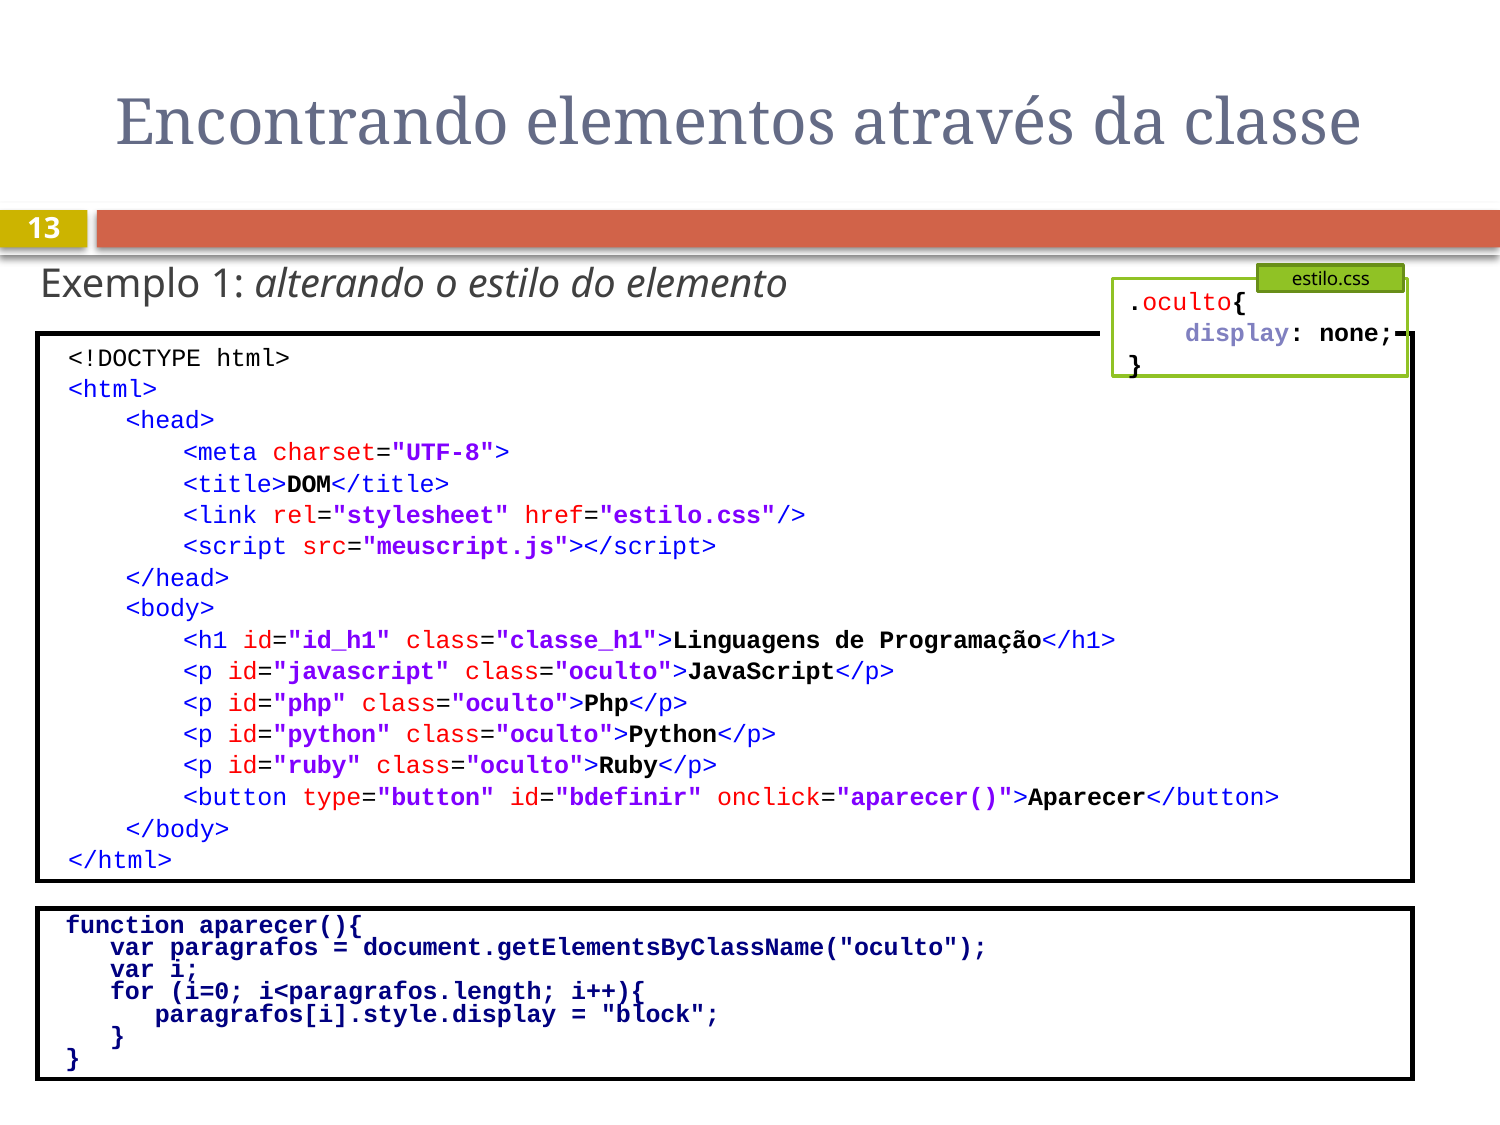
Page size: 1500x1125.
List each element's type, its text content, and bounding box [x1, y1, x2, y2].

text_box <!DOCTYPE html> <html> <head> <meta charset="UTF-8"> <title>DOM</title> <link rel="stylesheet" href="estilo.css"/> <script src="meuscript.js"></script> </head> <body> <h1 id="id_h1" class="classe_h1">Linguagens de Programação</h1> <p id="javascript" class="oculto">JavaScript</p> <p id="php" class="oculto">Php</p> <p id="python" class="oculto">Python</p> <p id="ruby" class="oculto">Ruby</p> <button type="button" id="bdefinir" onclick="aparecer()">Aparecer</button> </body> </html> [37, 333, 1413, 882]
slide_number 13 [0, 208, 88, 249]
text_box estilo.css [1289, 264, 1372, 289]
text_box .oculto{ display: none; } [1127, 281, 1450, 379]
text_box [1100, 278, 1112, 377]
list Exemplo 1: alterando o estilo do elemento [24, 249, 1425, 313]
text_box [1257, 265, 1404, 292]
text_box [1112, 278, 1257, 377]
title Encontrando elementos através da classe [100, 37, 1438, 200]
text_box function aparecer(){ var paragrafos = document.getElementsByClassName("oculto"); var i; for (i=0; i<paragrafos.length; i++){ paragrafos[i].style.display = "block"; } } [37, 908, 1413, 1080]
